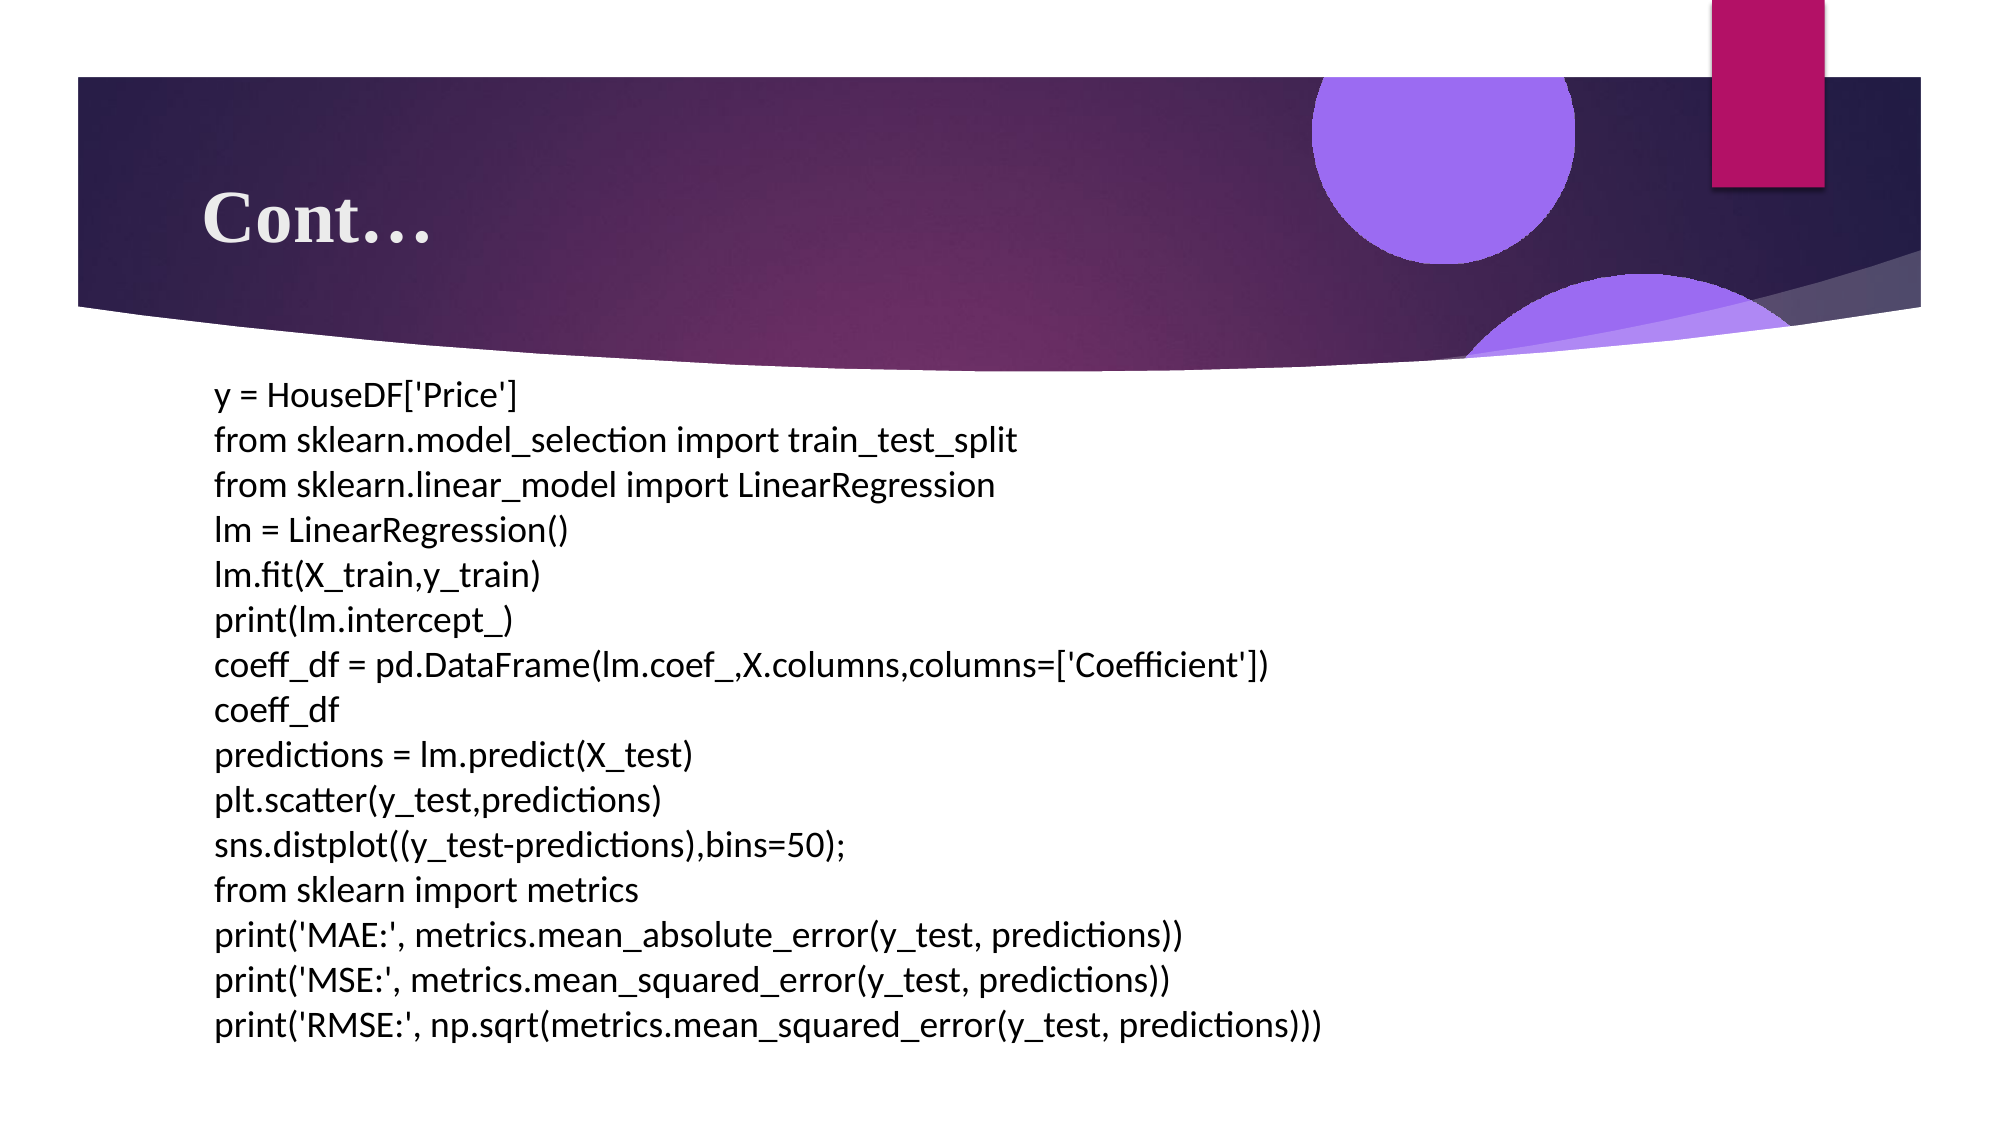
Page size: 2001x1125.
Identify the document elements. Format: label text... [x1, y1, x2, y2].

title Cont… [201, 167, 1799, 262]
picture [79, 0, 1920, 362]
text_box y = HouseDF['Price'] from sklearn.model_selection import train_test_split from sklearn.linear_model import LinearRegression lm = LinearRegression() lm.fit(X_train,y_train) print(lm.intercept_) coeff_df = pd.DataFrame(lm.coef_,X.columns,columns=['Coefficient']) coeff_df predictions = lm.predict(X_test) plt.scatter(y_test,predictions) sns.distplot((y_test-predictions),bins=50); from sklearn import metrics print('MAE:', metrics.mean_absolute_error(y_test, predictions)) print('MSE:', metrics.mean_squared_error(y_test, predictions)) print('RMSE:', np.sqrt(metrics.mean_squared_error(y_test, predictions))) [199, 362, 1725, 1053]
